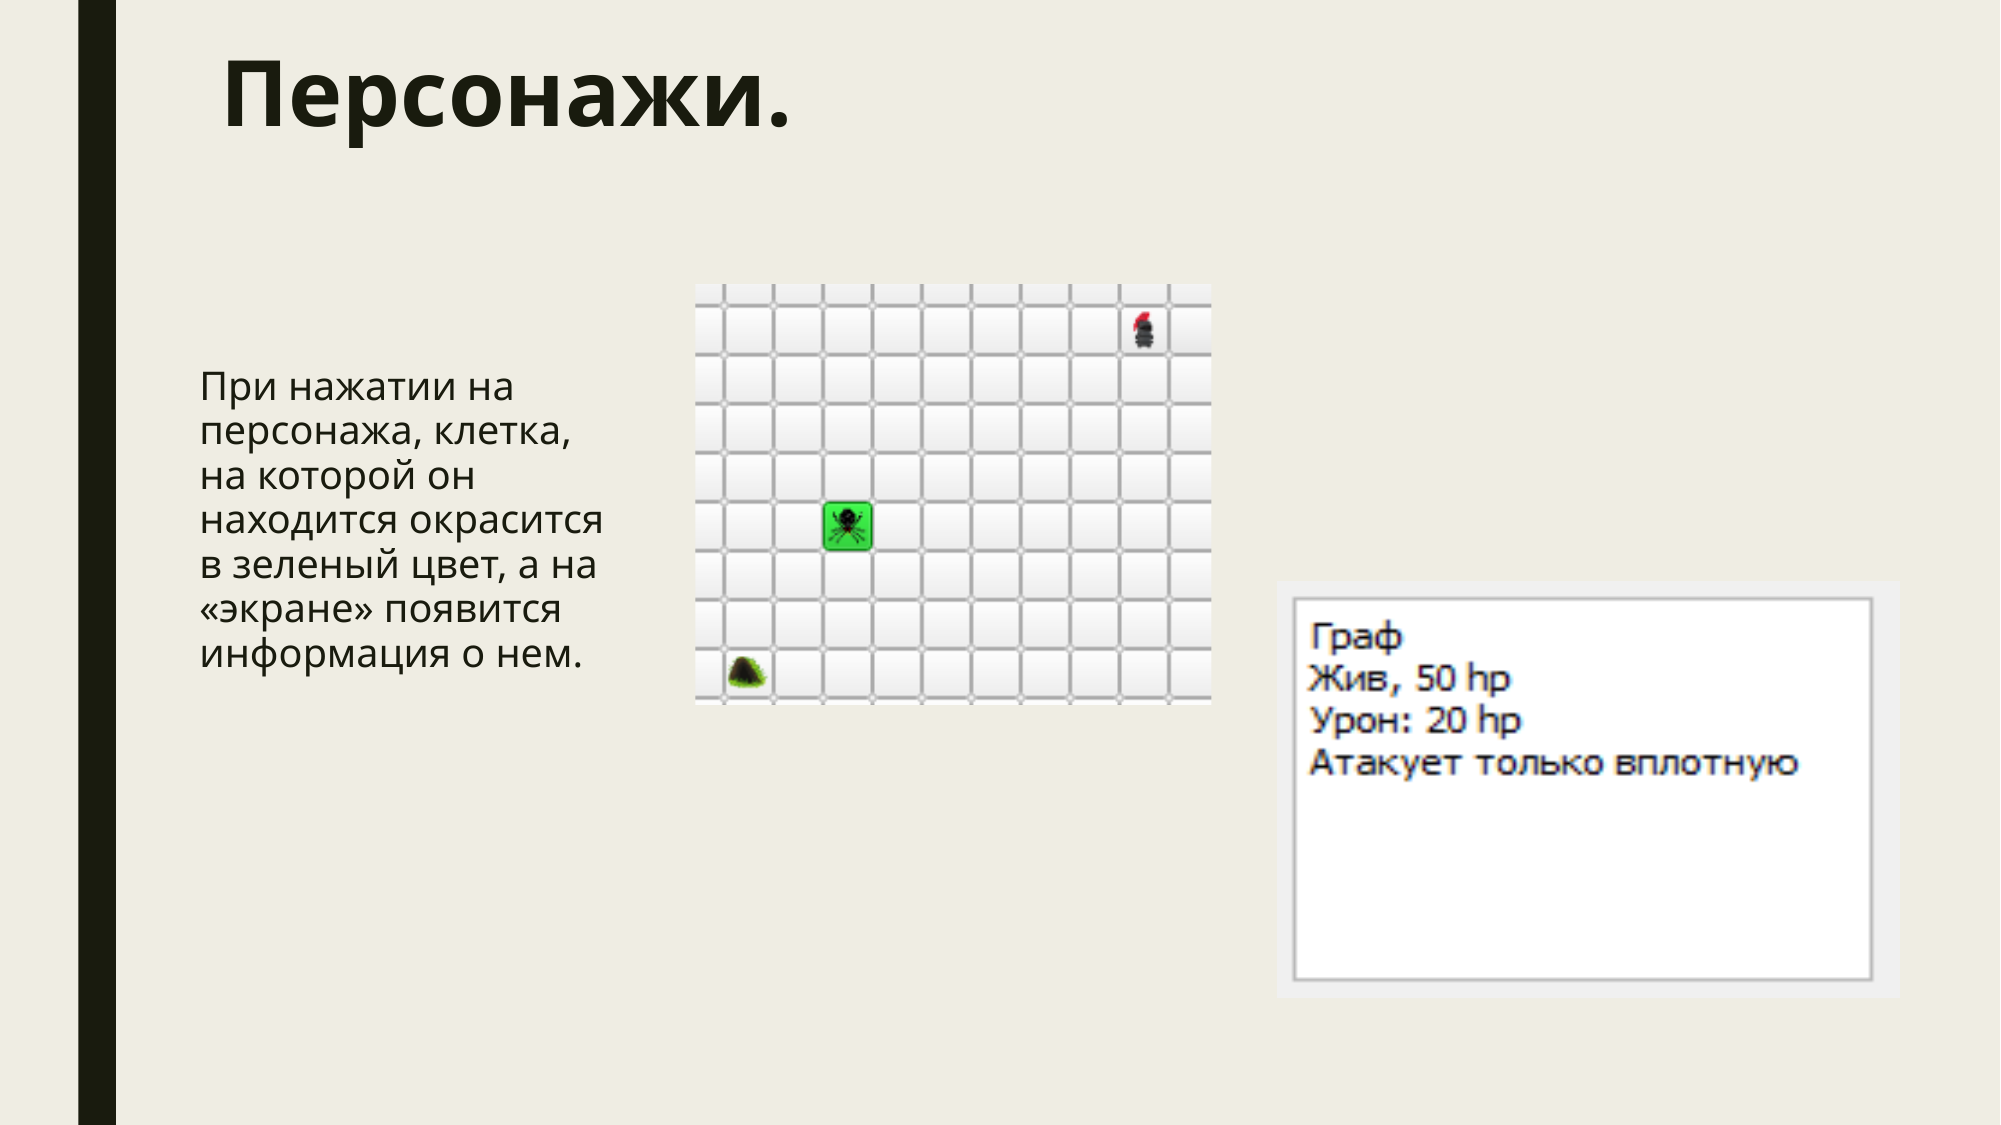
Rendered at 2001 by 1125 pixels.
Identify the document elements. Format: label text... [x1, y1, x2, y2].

title Персонажи. [205, 40, 1781, 285]
list При нажатии на персонажа, клетка, на которой он находится окрасится в зеленый цвет, а на «экране» появится информация о нем. [184, 357, 630, 700]
picture [695, 284, 1212, 705]
picture [1276, 581, 1900, 998]
